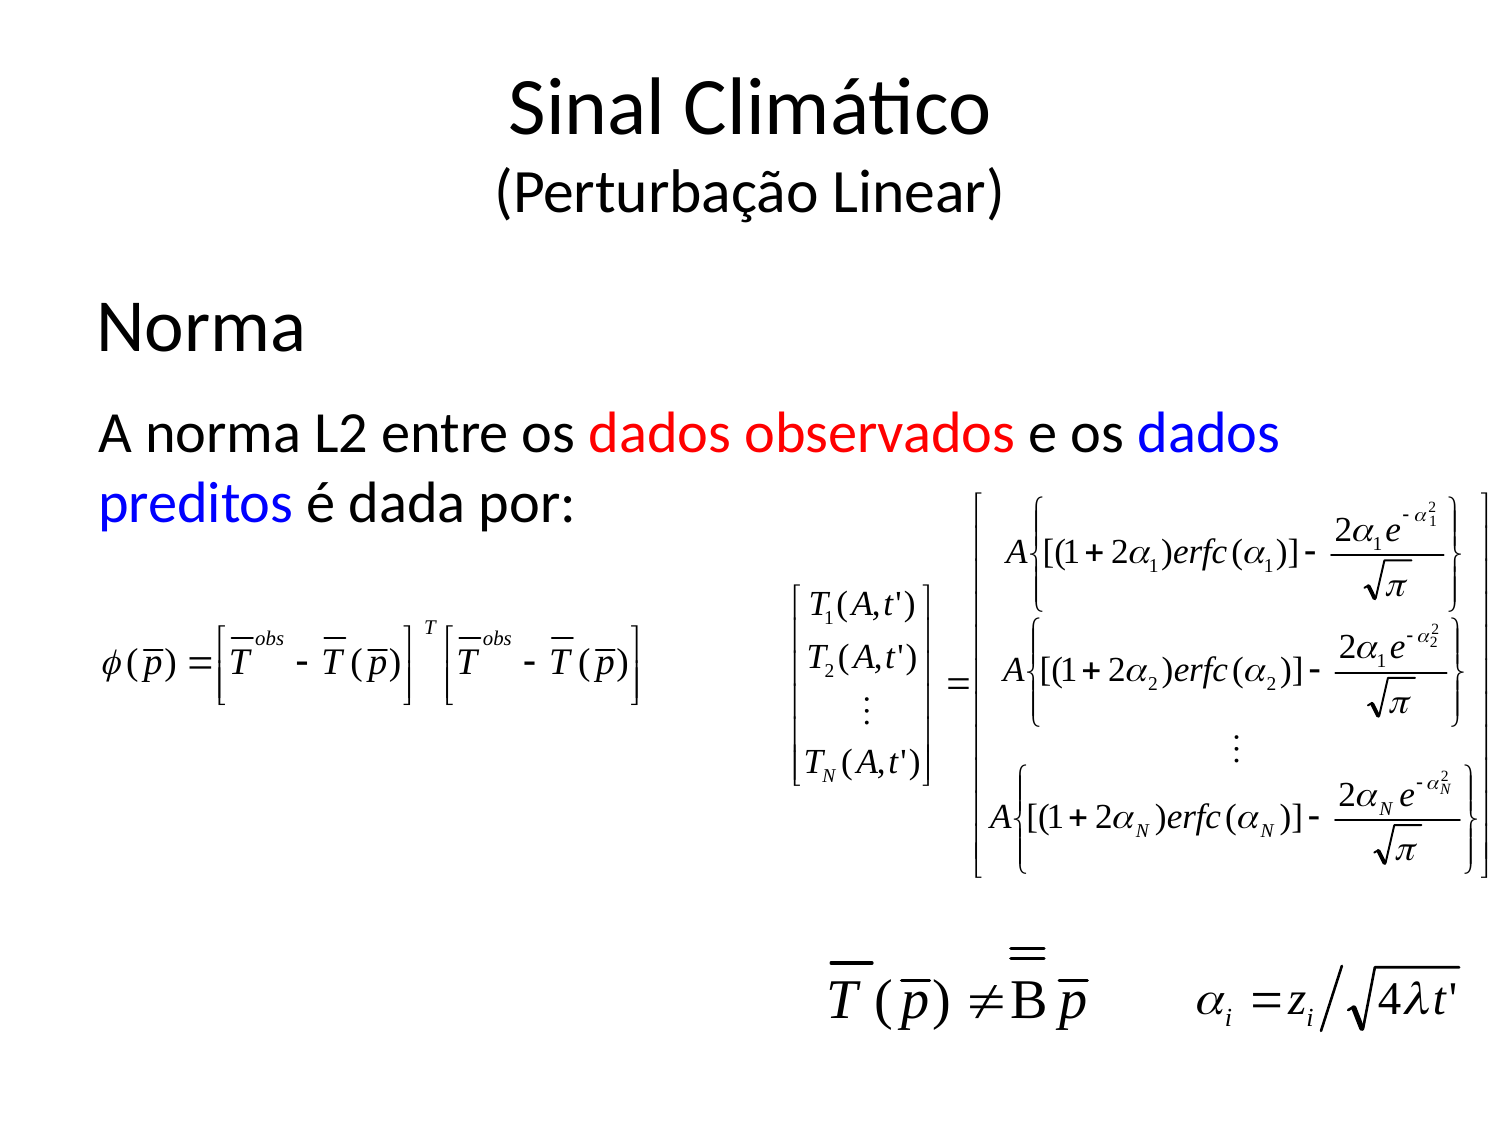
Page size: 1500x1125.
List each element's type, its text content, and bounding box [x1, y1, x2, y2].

text_box A norma L2 entre os dados observados e os dados preditos é dada por: [83, 386, 1430, 542]
text_box Norma [81, 269, 832, 375]
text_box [94, 607, 657, 717]
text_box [1186, 951, 1474, 1047]
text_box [818, 930, 1107, 1050]
title Sinal Climático (Perturbação Linear) [75, 45, 1425, 233]
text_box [783, 483, 1500, 887]
